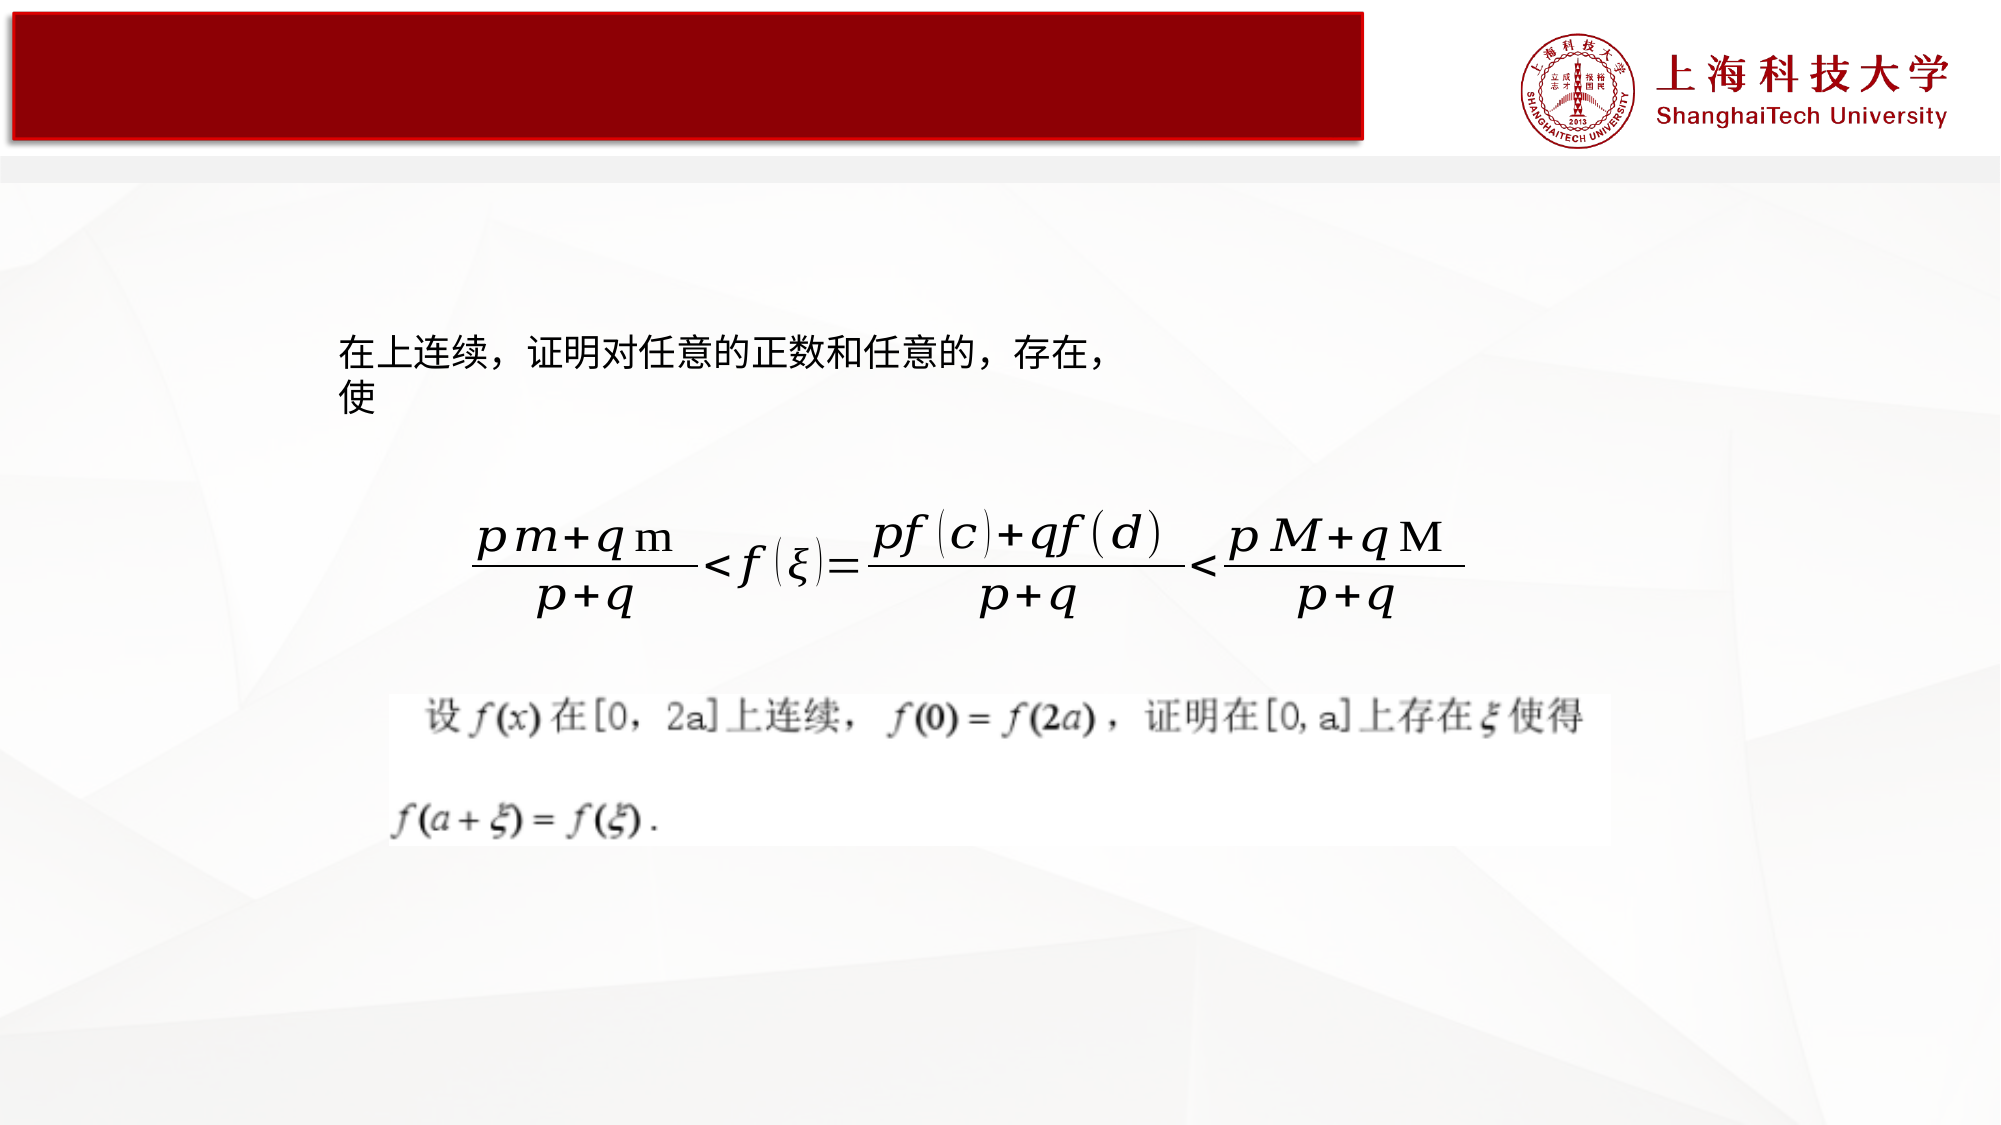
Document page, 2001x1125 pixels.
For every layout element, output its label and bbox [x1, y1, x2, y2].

picture [389, 693, 1611, 846]
picture [0, 7, 2000, 183]
picture [1520, 33, 1948, 149]
